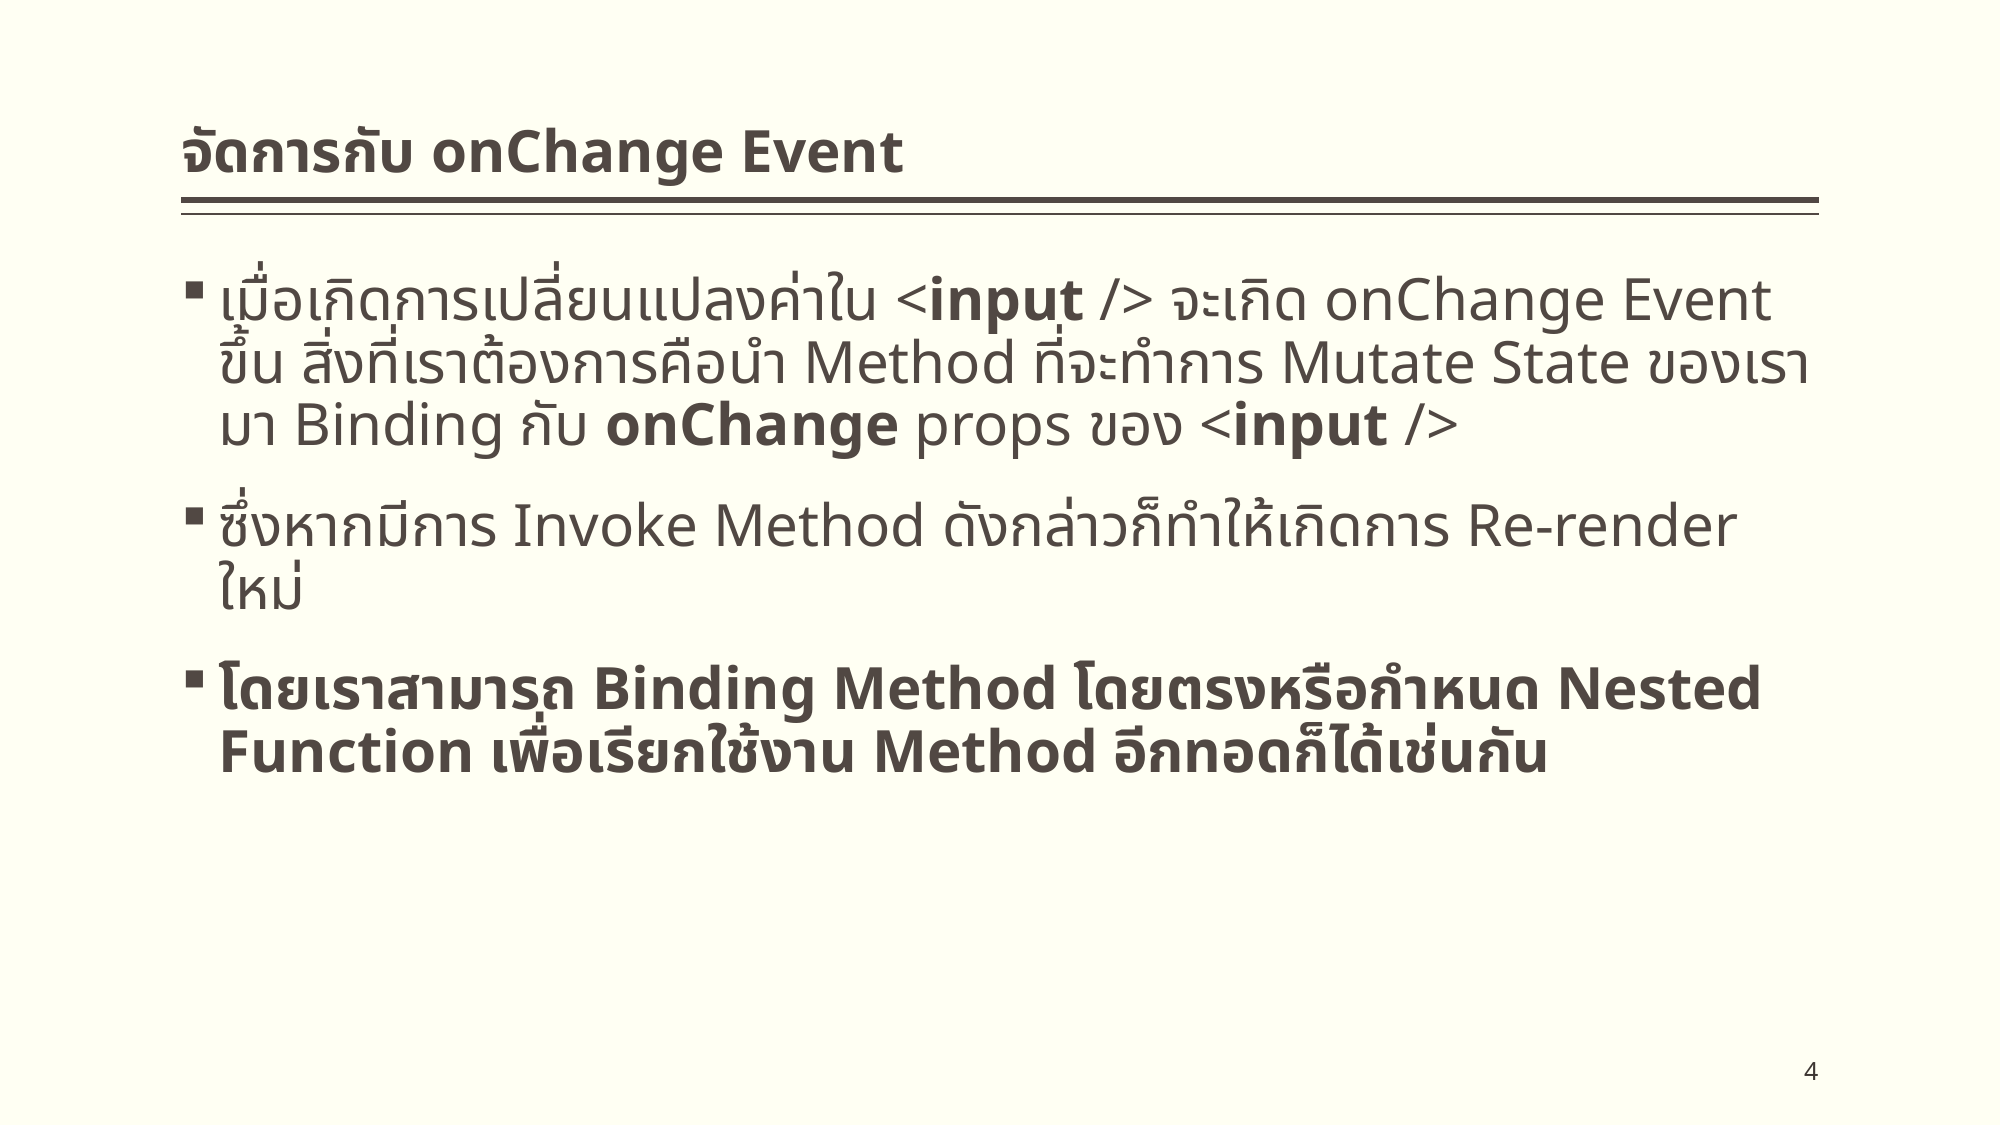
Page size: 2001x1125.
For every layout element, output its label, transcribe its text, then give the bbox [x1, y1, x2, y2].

title จัดการกับ onChange Event [181, 12, 1819, 193]
list เมื่อเกิดการเปลี่ยนแปลงค่าใน <input /> จะเกิด onChange Event ขึ้น สิ่งที่เราต้องการคือนำ Method ที่จะทำการ Mutate State ของเรามา Binding กับ onChange props ของ <input /> ซึ่งหากมีการ Invoke Method ดังกล่าวก็ทำให้เกิดการ Re-render ใหม่ โดยเราสามารถ Binding Method โดยตรงหรือกำหนด Nested Function เพื่อเรียกใช้งาน Method อีกทอดก็ได้เช่นกัน [181, 262, 1819, 1013]
slide_number 4 [1518, 1042, 1819, 1103]
